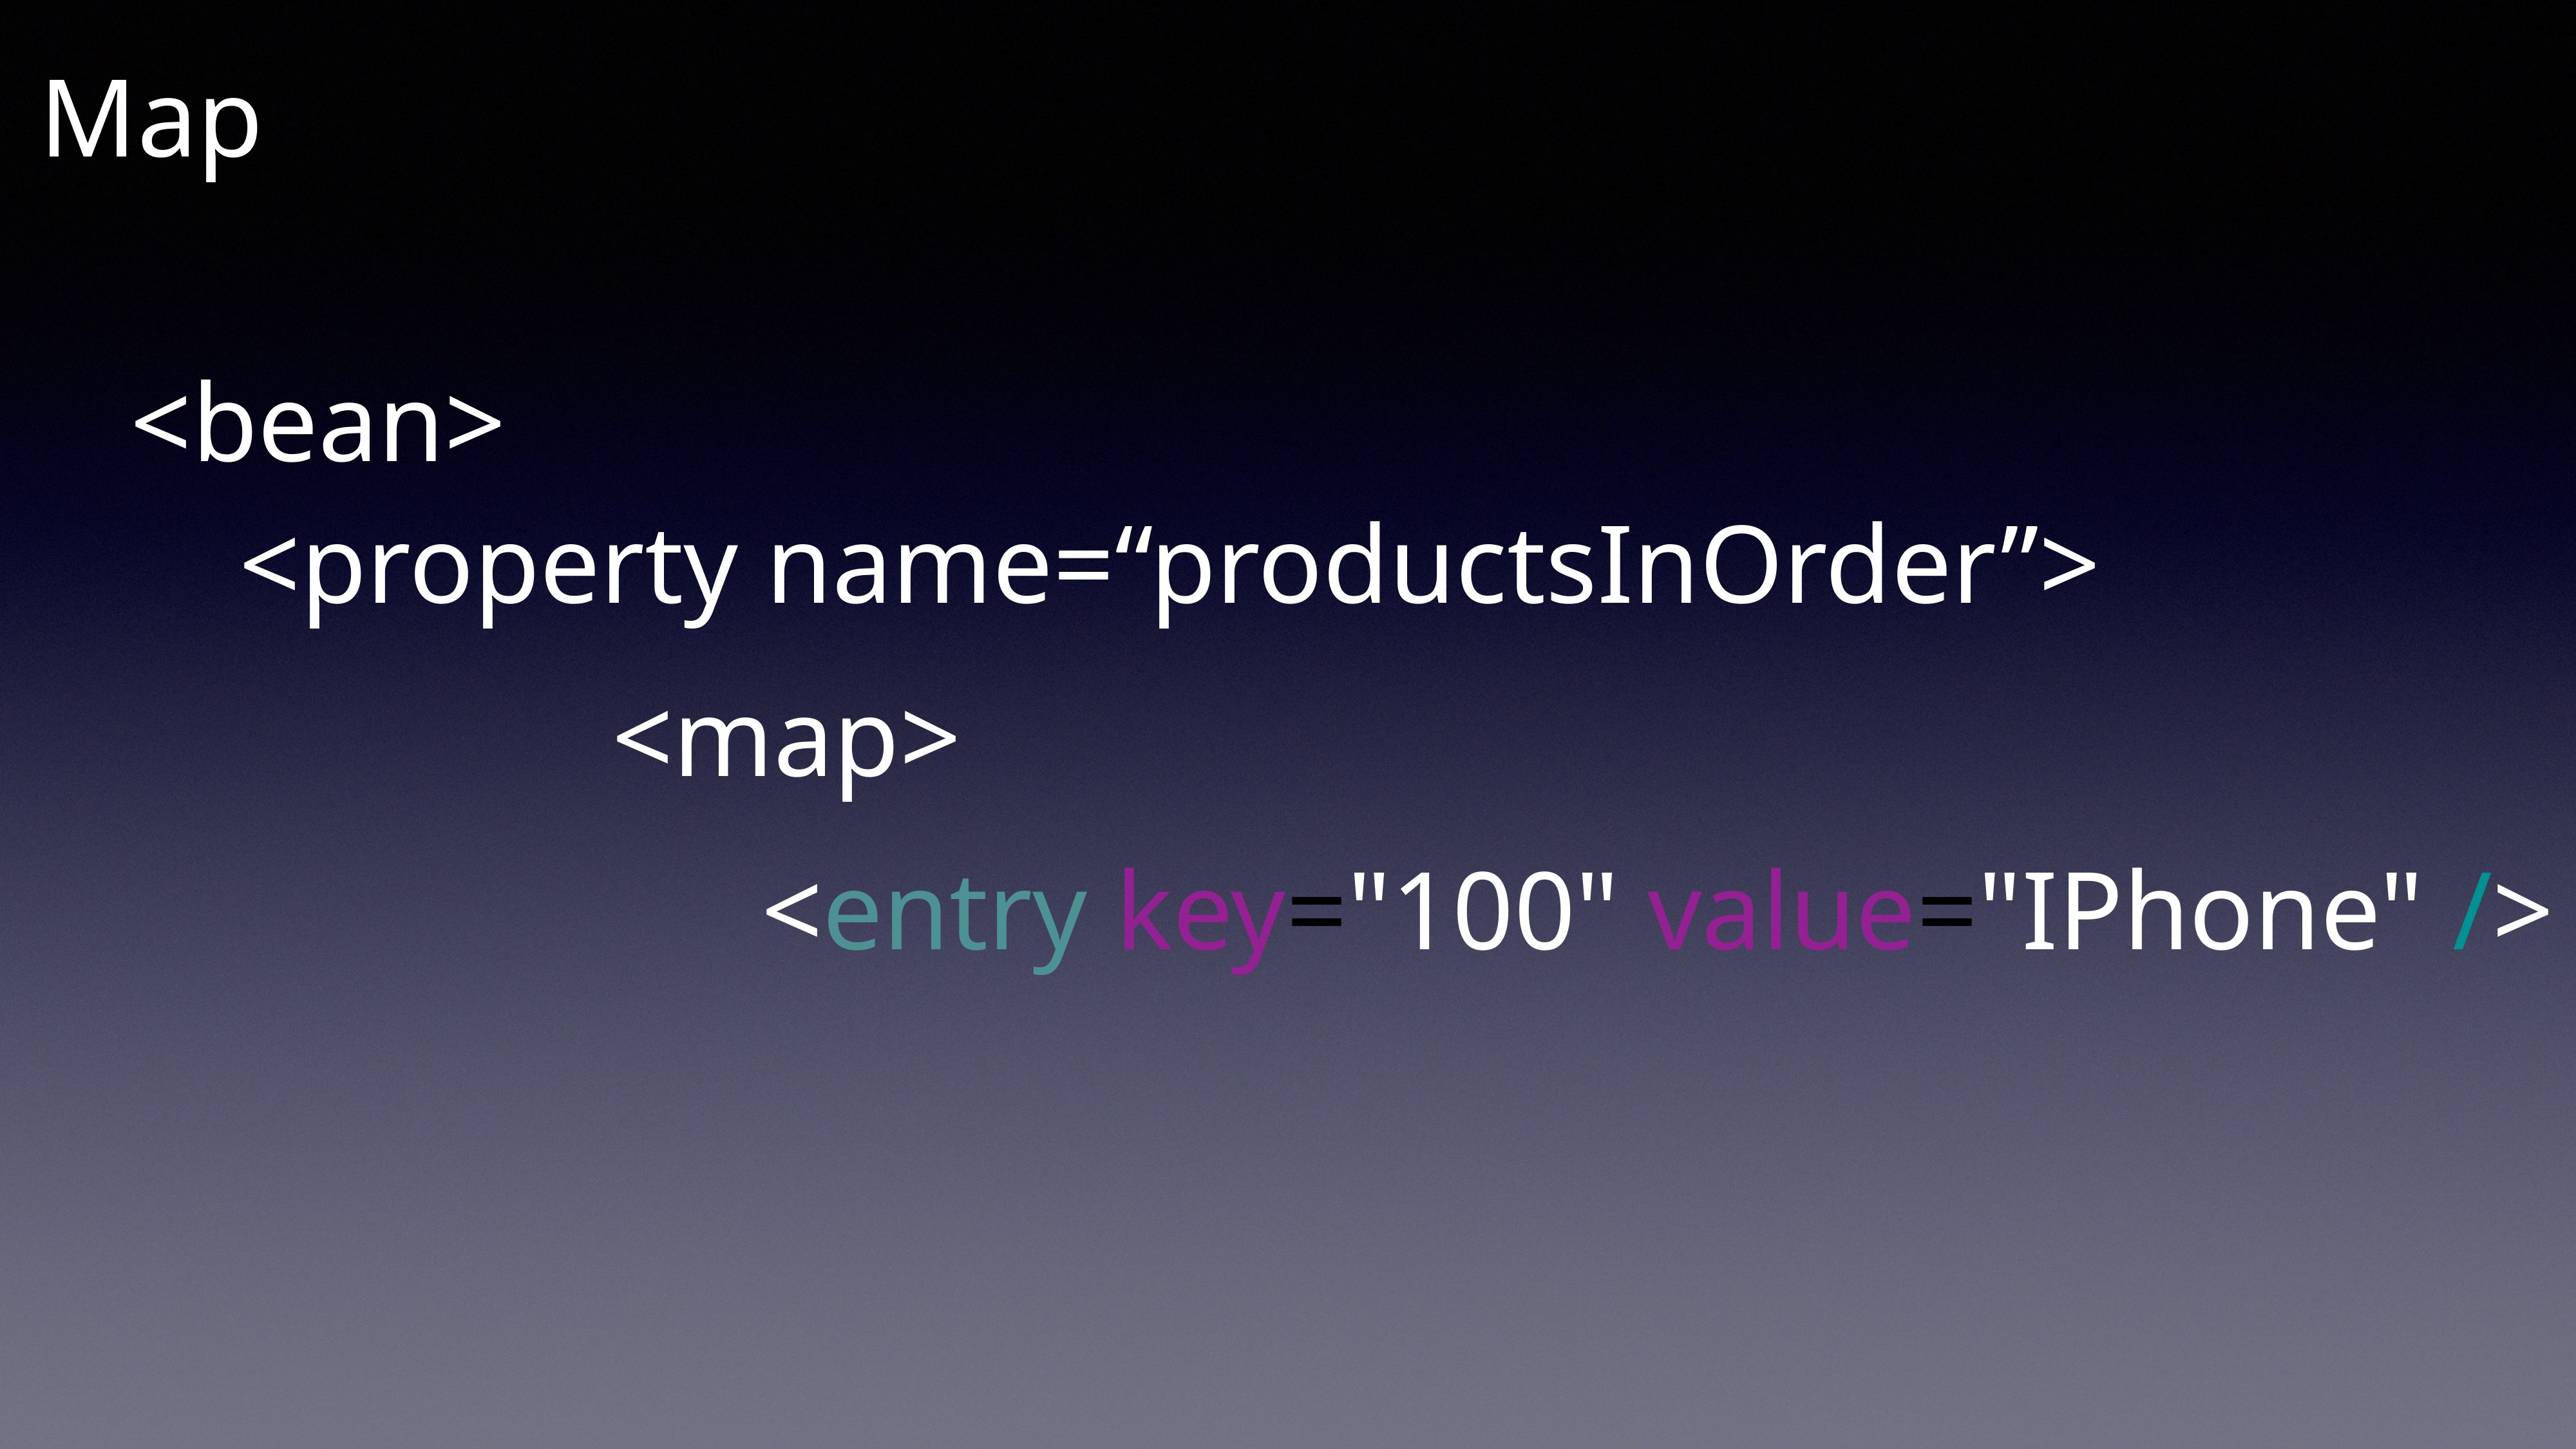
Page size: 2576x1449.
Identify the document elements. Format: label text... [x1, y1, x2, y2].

text_box <bean> [125, 348, 513, 488]
text_box <entry key="100" value="IPhone" /> [756, 837, 2559, 977]
text_box <map> [606, 663, 967, 804]
text_box <property name=“productsInOrder”> [234, 490, 2108, 630]
picture [0, 0, 2576, 1449]
text_box Map [34, 44, 269, 184]
